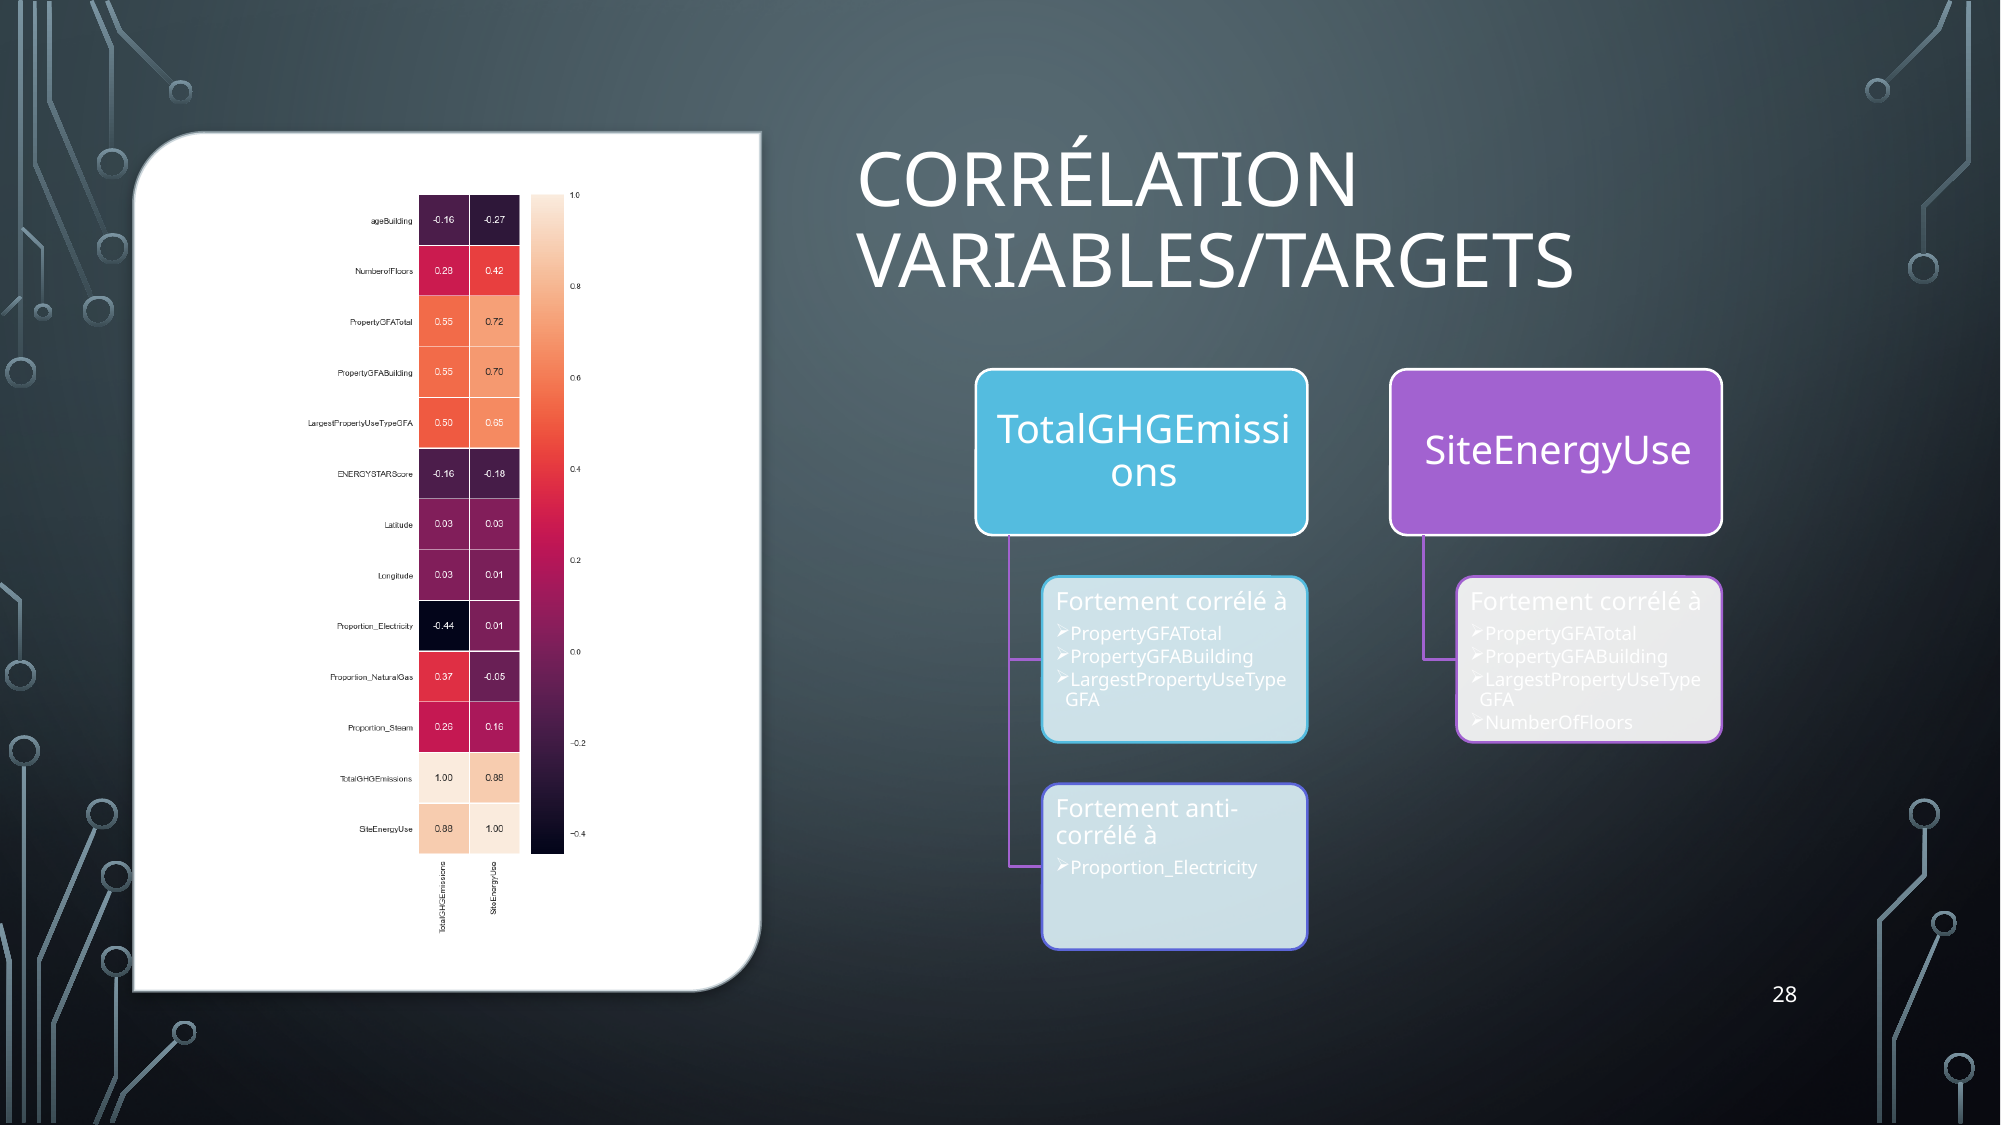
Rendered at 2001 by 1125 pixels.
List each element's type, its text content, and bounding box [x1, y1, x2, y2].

picture [300, 186, 591, 938]
title Corrélation Variables/Targets [841, 101, 1857, 344]
text_box [132, 131, 762, 993]
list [840, 368, 1857, 951]
slide_number 28 [1685, 965, 1813, 1025]
